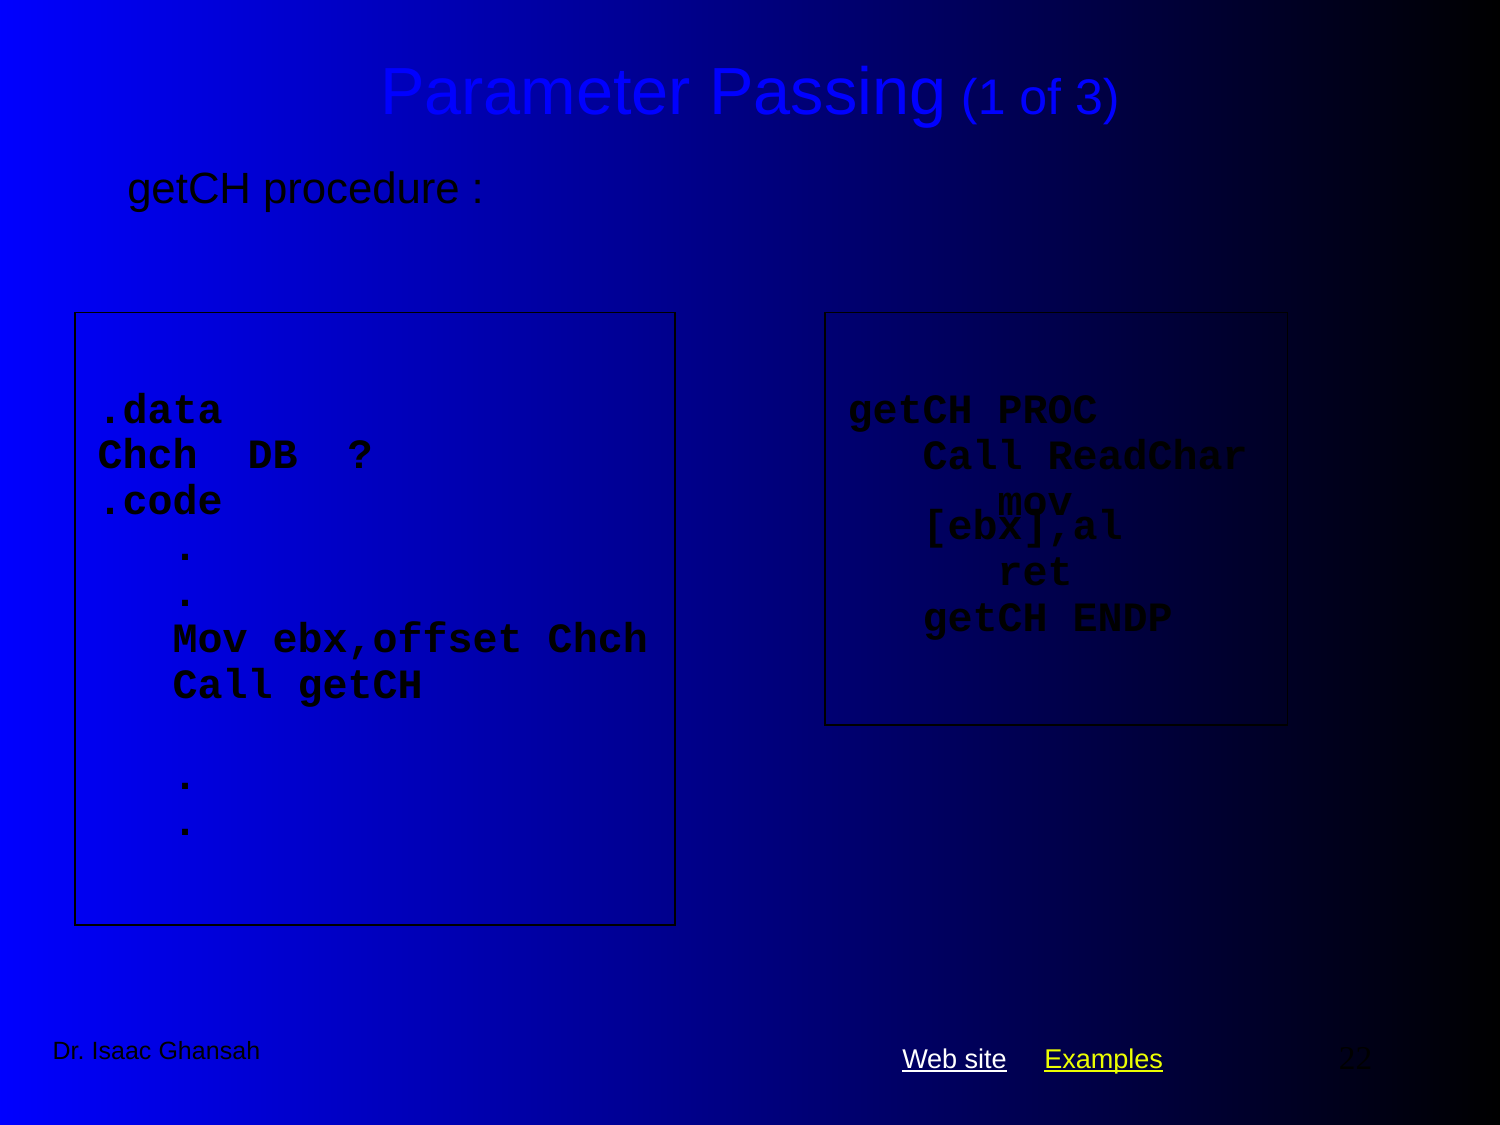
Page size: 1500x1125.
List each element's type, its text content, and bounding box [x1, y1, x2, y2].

text_box getCH PROC Call ReadChar mov [ebx],al ret getCH ENDP [824, 312, 1288, 725]
slide_number 22 [1224, 1025, 1388, 1088]
title Parameter Passing (1 of 3) [112, 37, 1388, 138]
footer Dr. Isaac Ghansah [37, 1025, 825, 1075]
text_box getCH procedure : [112, 137, 1375, 235]
text_box .data Chch DB ? .code . . Mov ebx,offset Chch Call getCH . . [74, 312, 675, 925]
